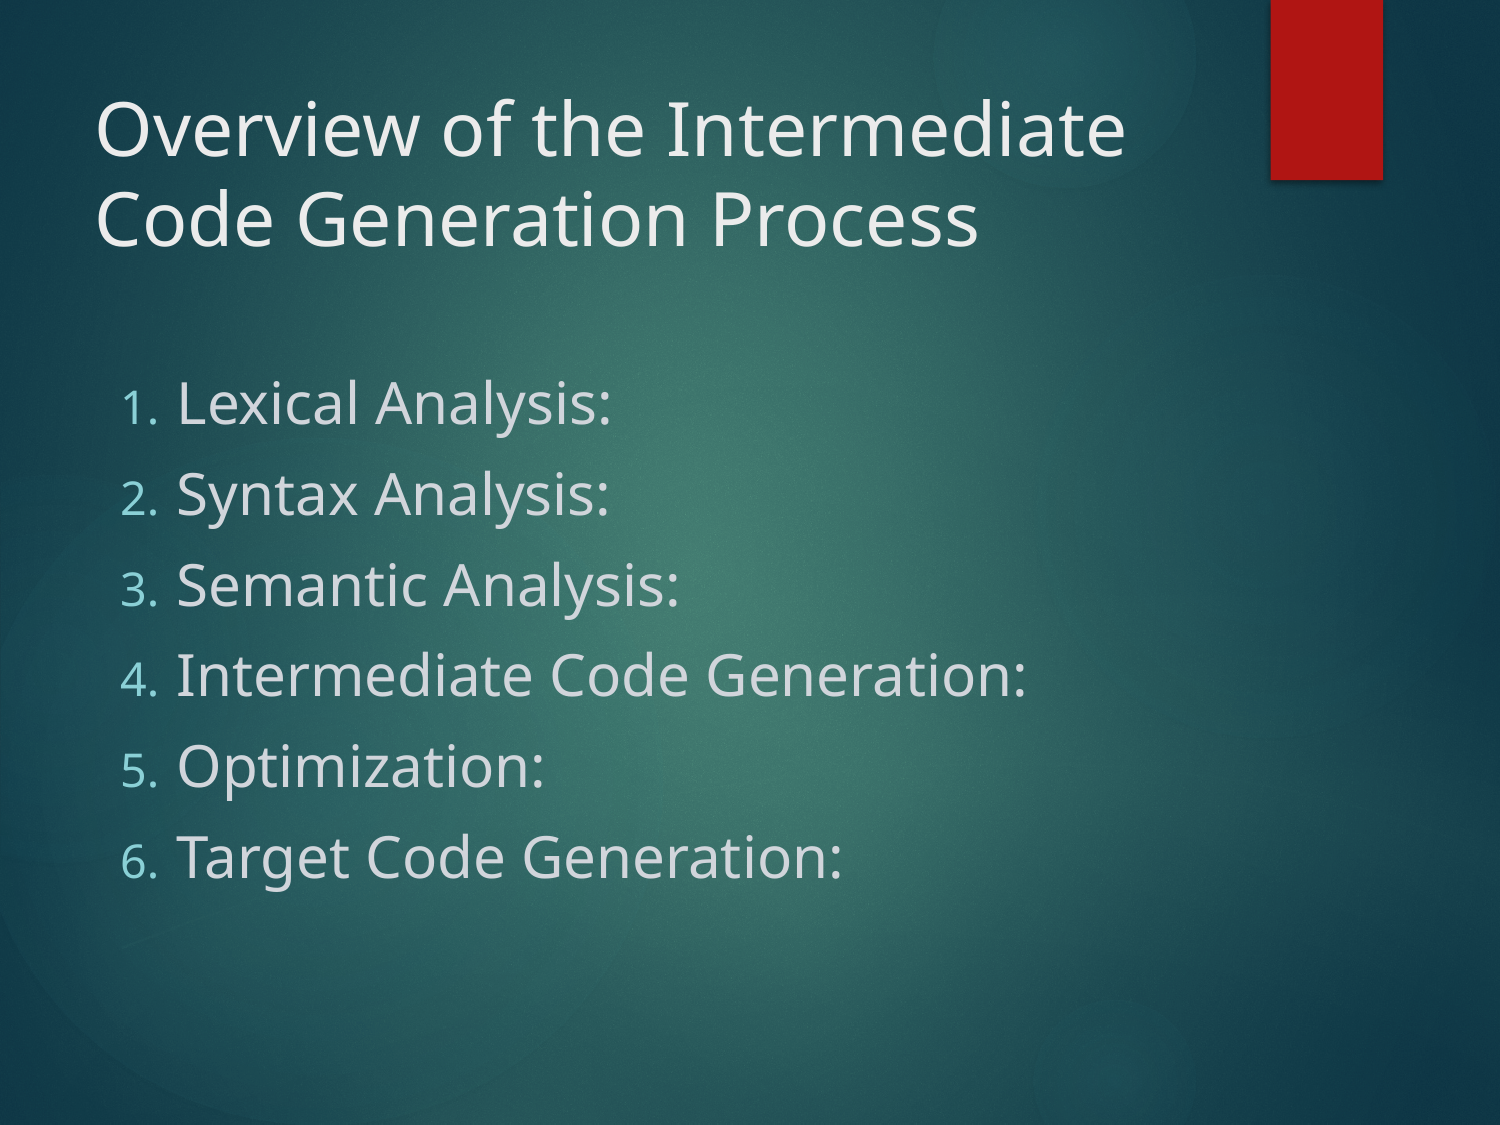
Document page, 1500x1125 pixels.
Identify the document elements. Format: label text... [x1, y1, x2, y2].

title Overview of the Intermediate Code Generation Process [79, 74, 1237, 292]
list Lexical Analysis: Syntax Analysis: Semantic Analysis: Intermediate Code Generation: Optimization: Target Code Generation: [105, 359, 1237, 1025]
